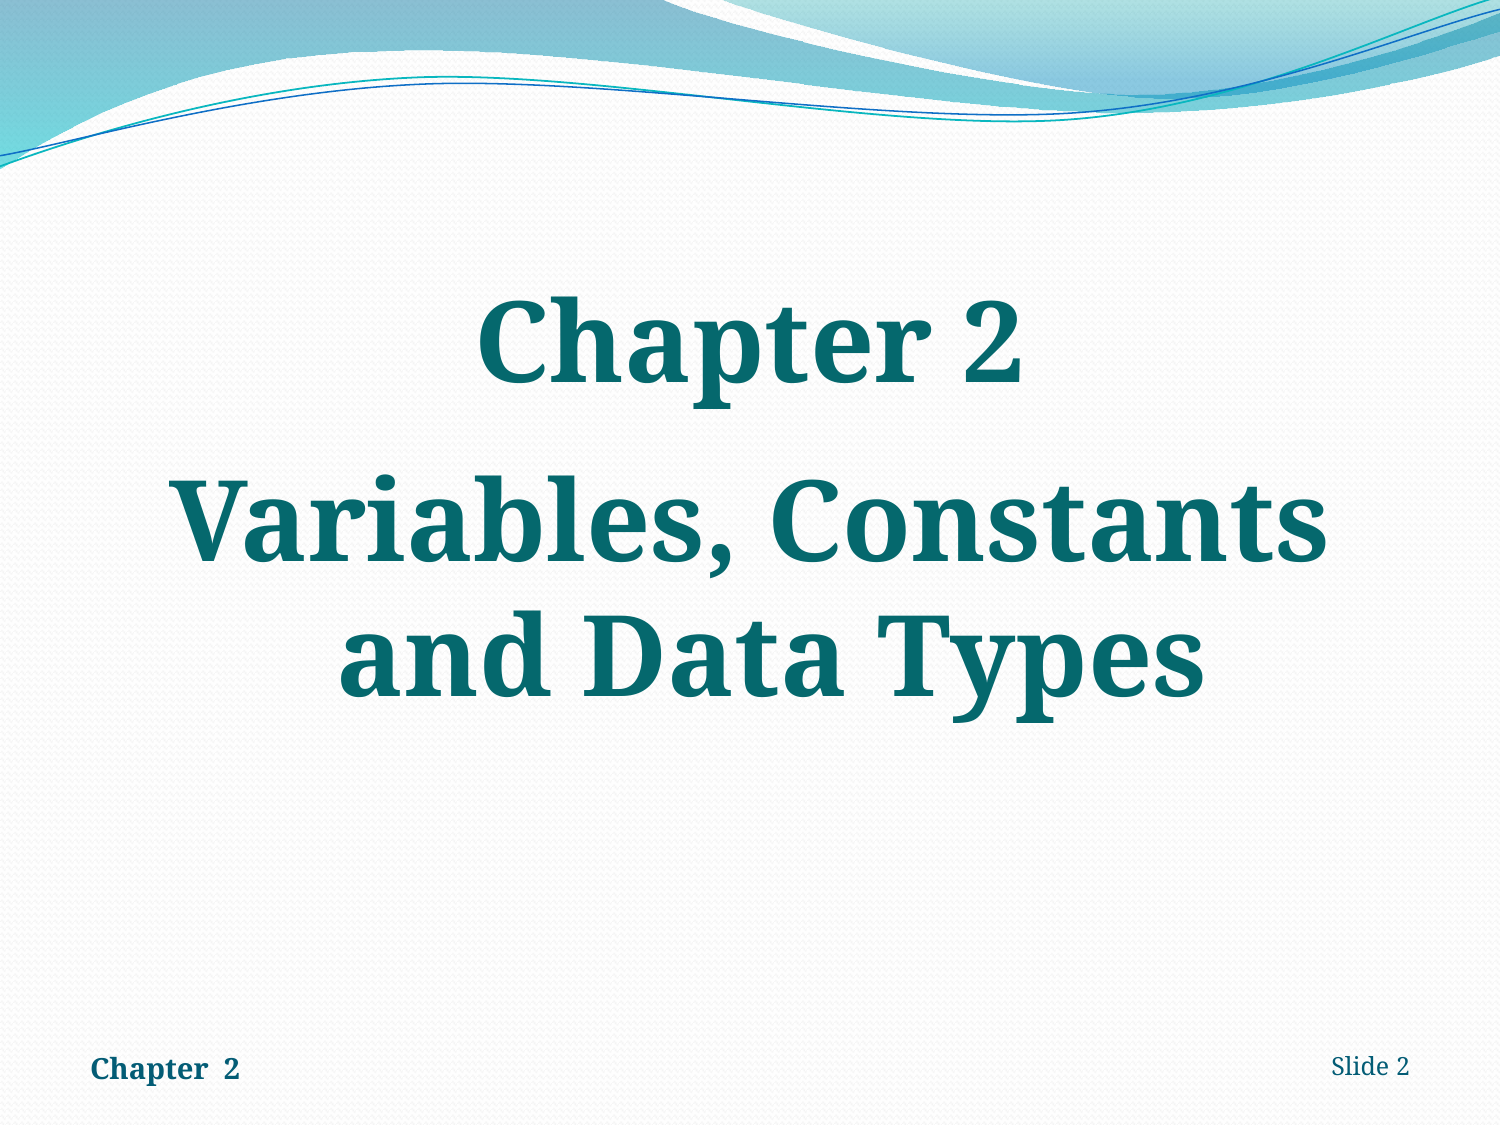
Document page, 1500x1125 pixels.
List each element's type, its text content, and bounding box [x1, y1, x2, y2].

slide_number Chapter 2 [75, 1042, 425, 1103]
slide_number Slide 2 [1299, 1042, 1425, 1103]
list Chapter 2 Variables, Constants and Data Types [75, 262, 1425, 925]
